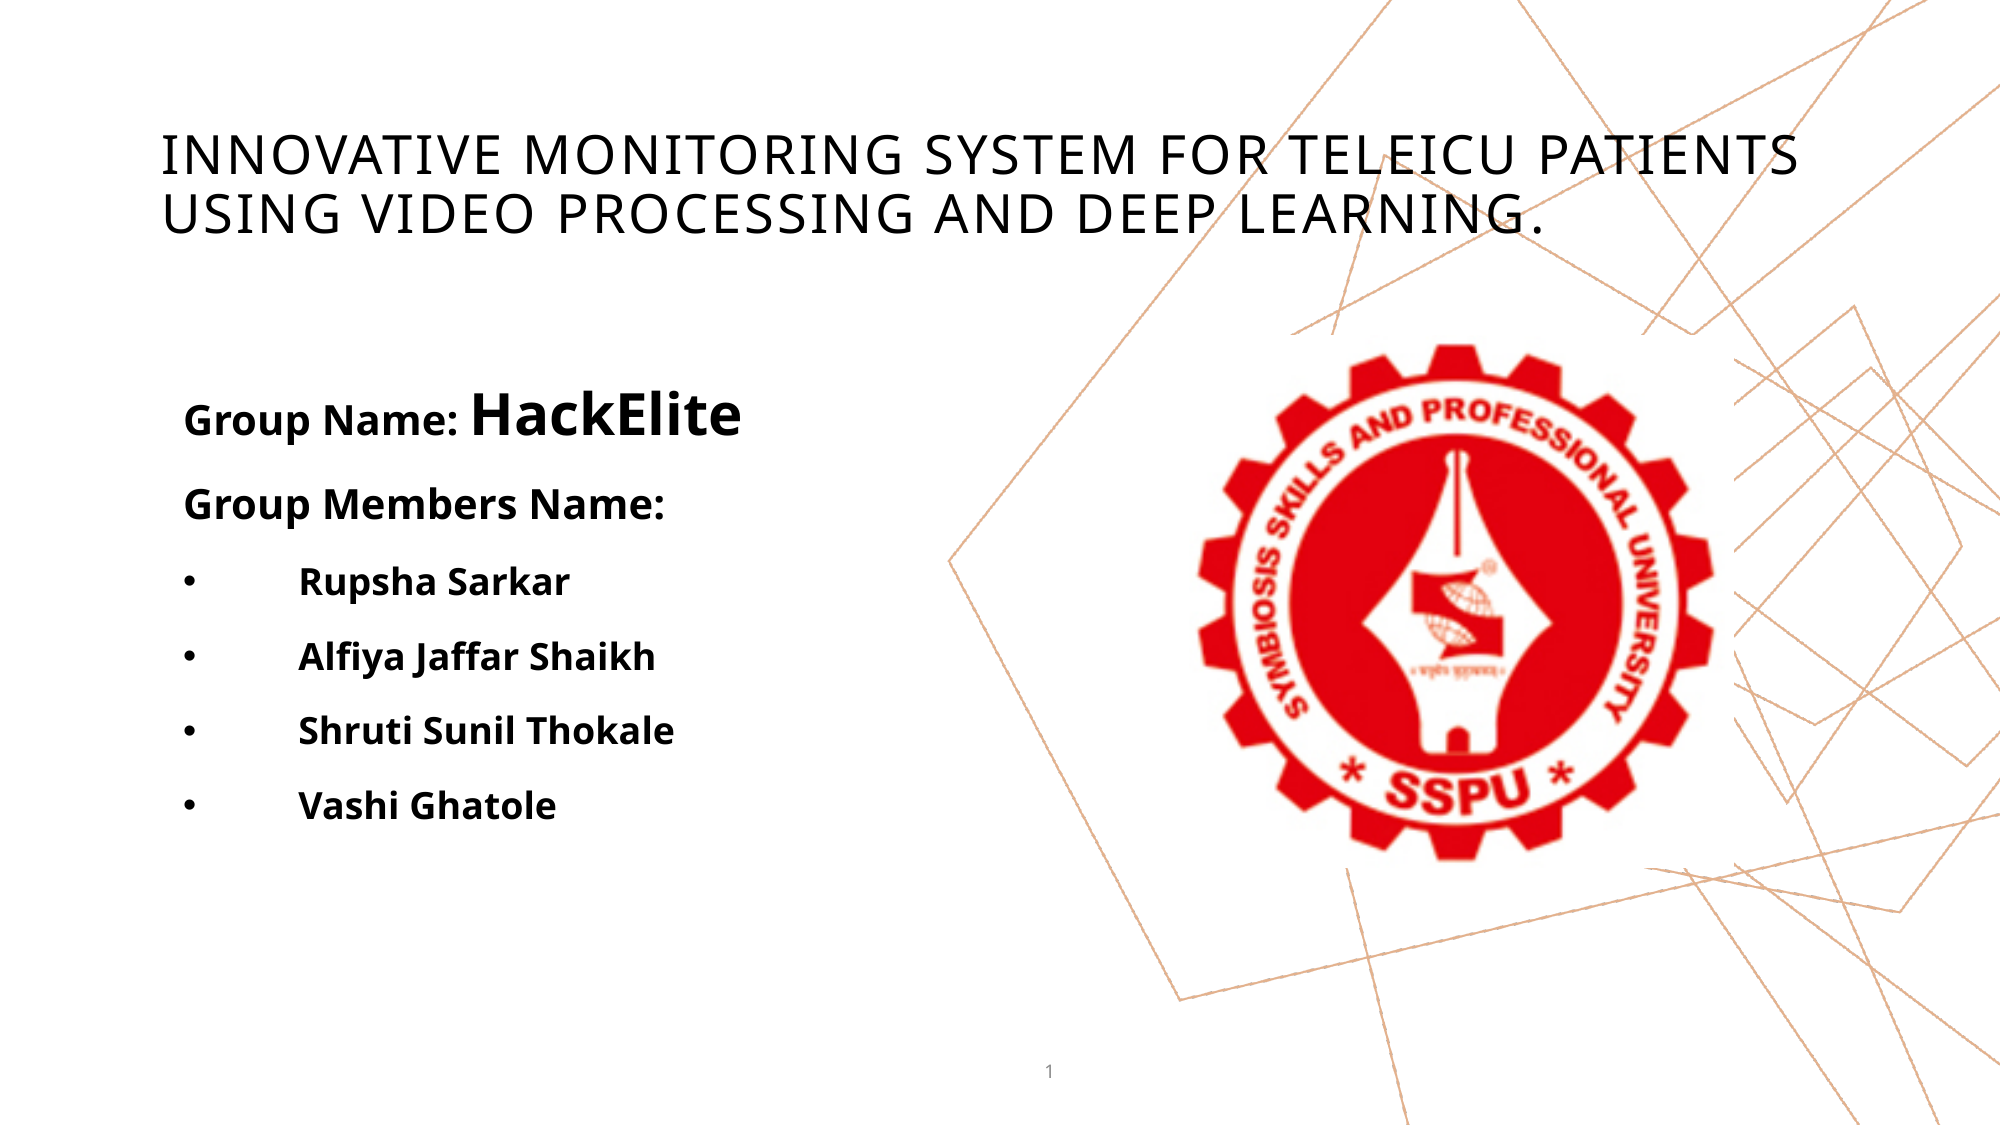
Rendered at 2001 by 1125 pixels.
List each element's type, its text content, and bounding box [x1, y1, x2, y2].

picture [900, 0, 2000, 1125]
slide_number 1 [908, 1042, 1071, 1103]
list Group Name: HackElite Group Members Name: Rupsha Sarkar Alfiya Jaffar Shaikh Shruti Sunil Thokale Vashi Ghatole [168, 355, 1548, 1002]
title Innovative Monitoring System for TeleICU Patients Using Video Processing and Deep Learning. [146, 99, 1822, 318]
